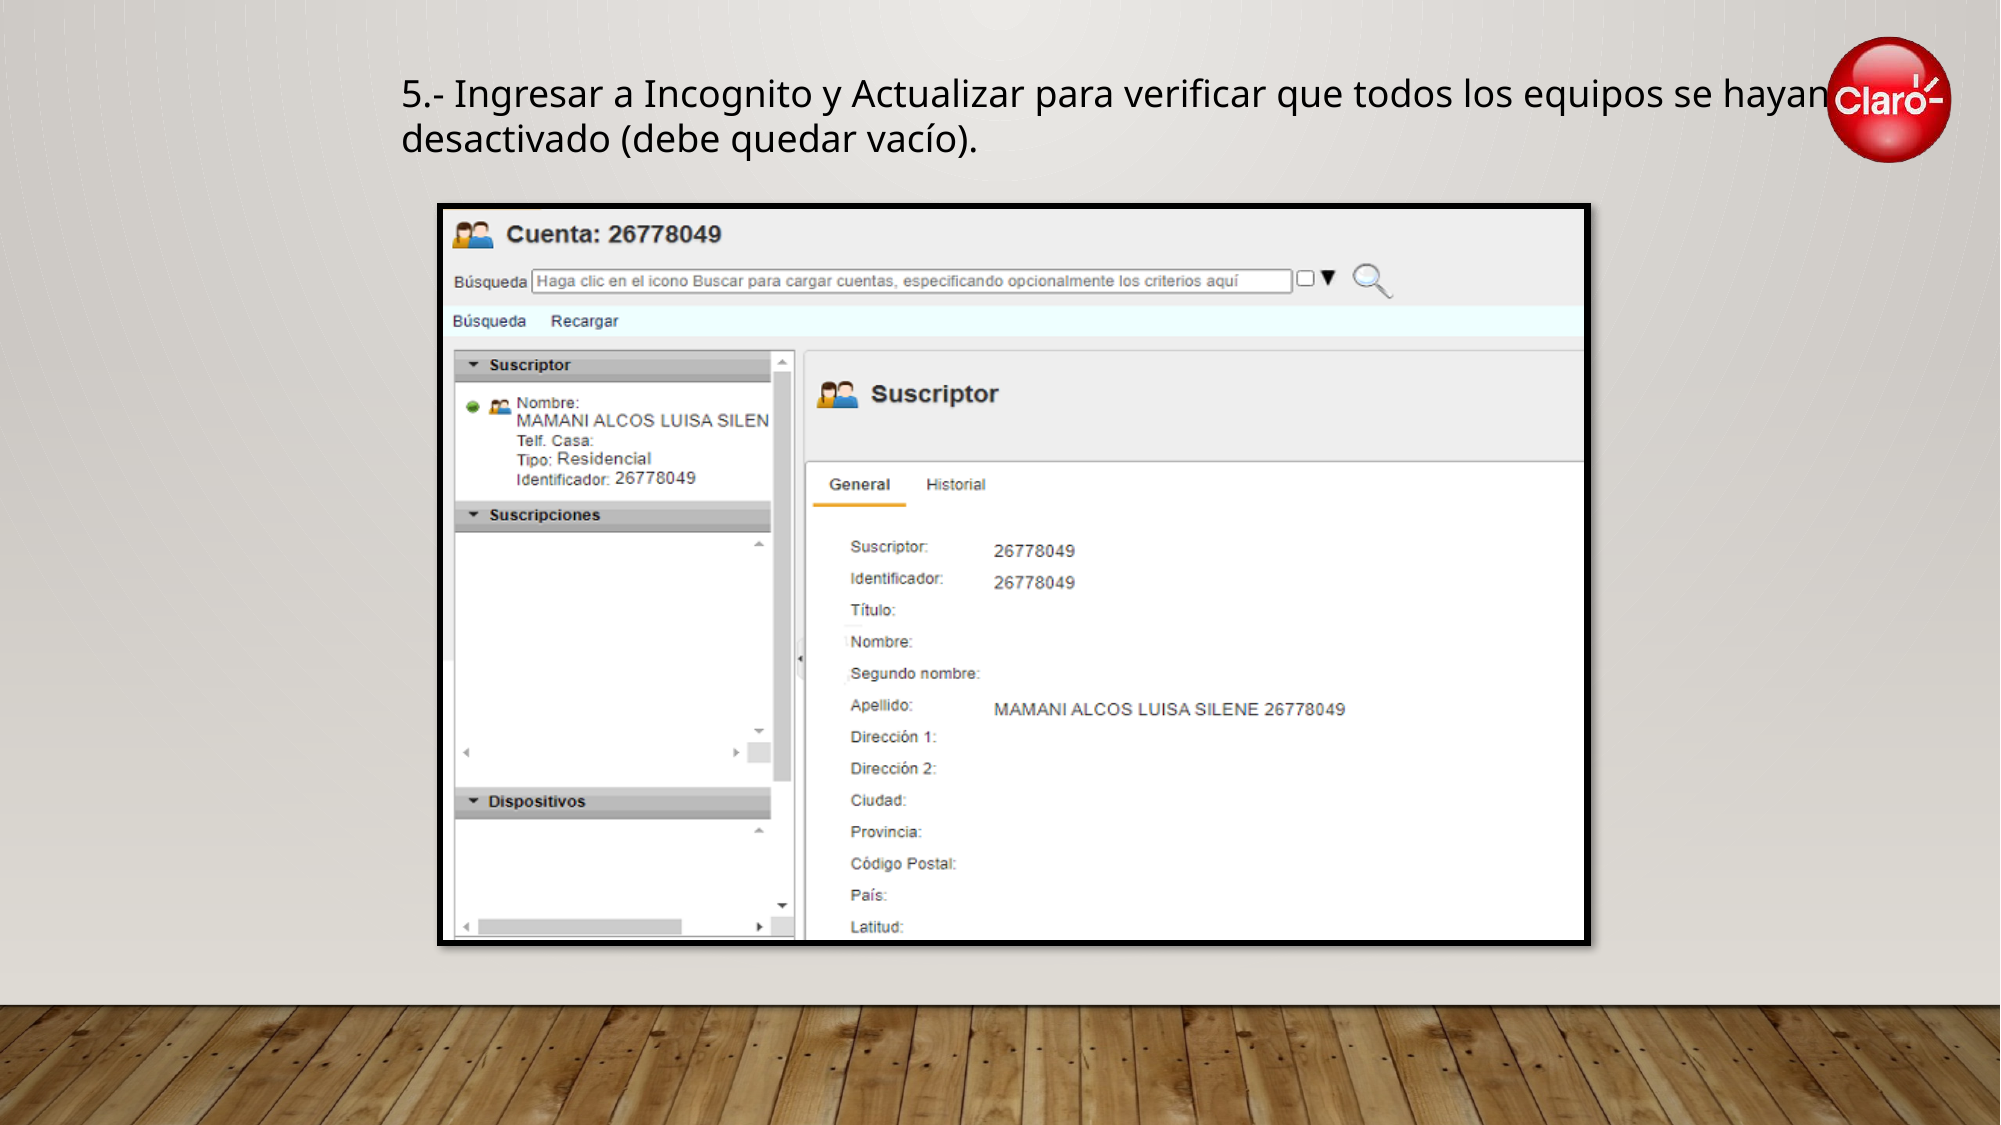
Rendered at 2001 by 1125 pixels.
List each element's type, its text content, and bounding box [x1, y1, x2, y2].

picture [442, 208, 1585, 941]
picture [1774, 30, 2000, 169]
text_box 5.- Ingresar a Incognito y Actualizar para verificar que todos los equipos se hayan desactivado (debe quedar vacío). [386, 62, 1774, 168]
picture [0, 1005, 2000, 1125]
